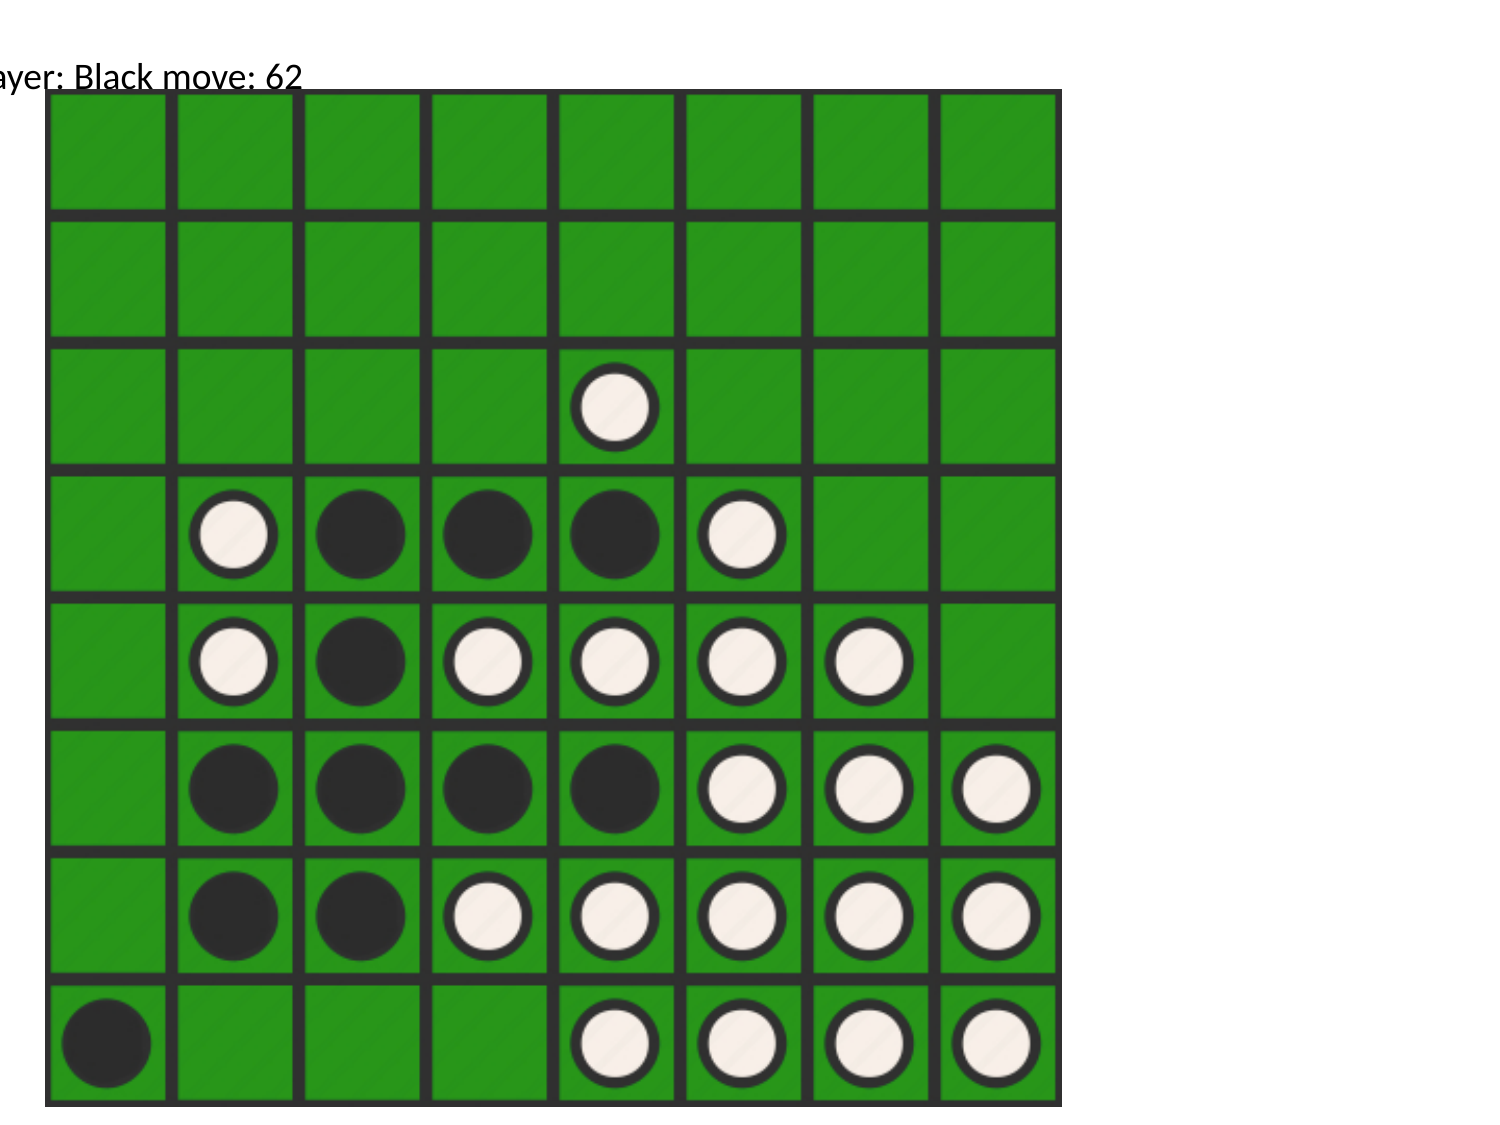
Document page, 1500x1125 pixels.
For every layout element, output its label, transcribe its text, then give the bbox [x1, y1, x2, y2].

text_box turn: 27 player: Black move: 62 [0, 44, 319, 105]
picture [44, 89, 1062, 1107]
